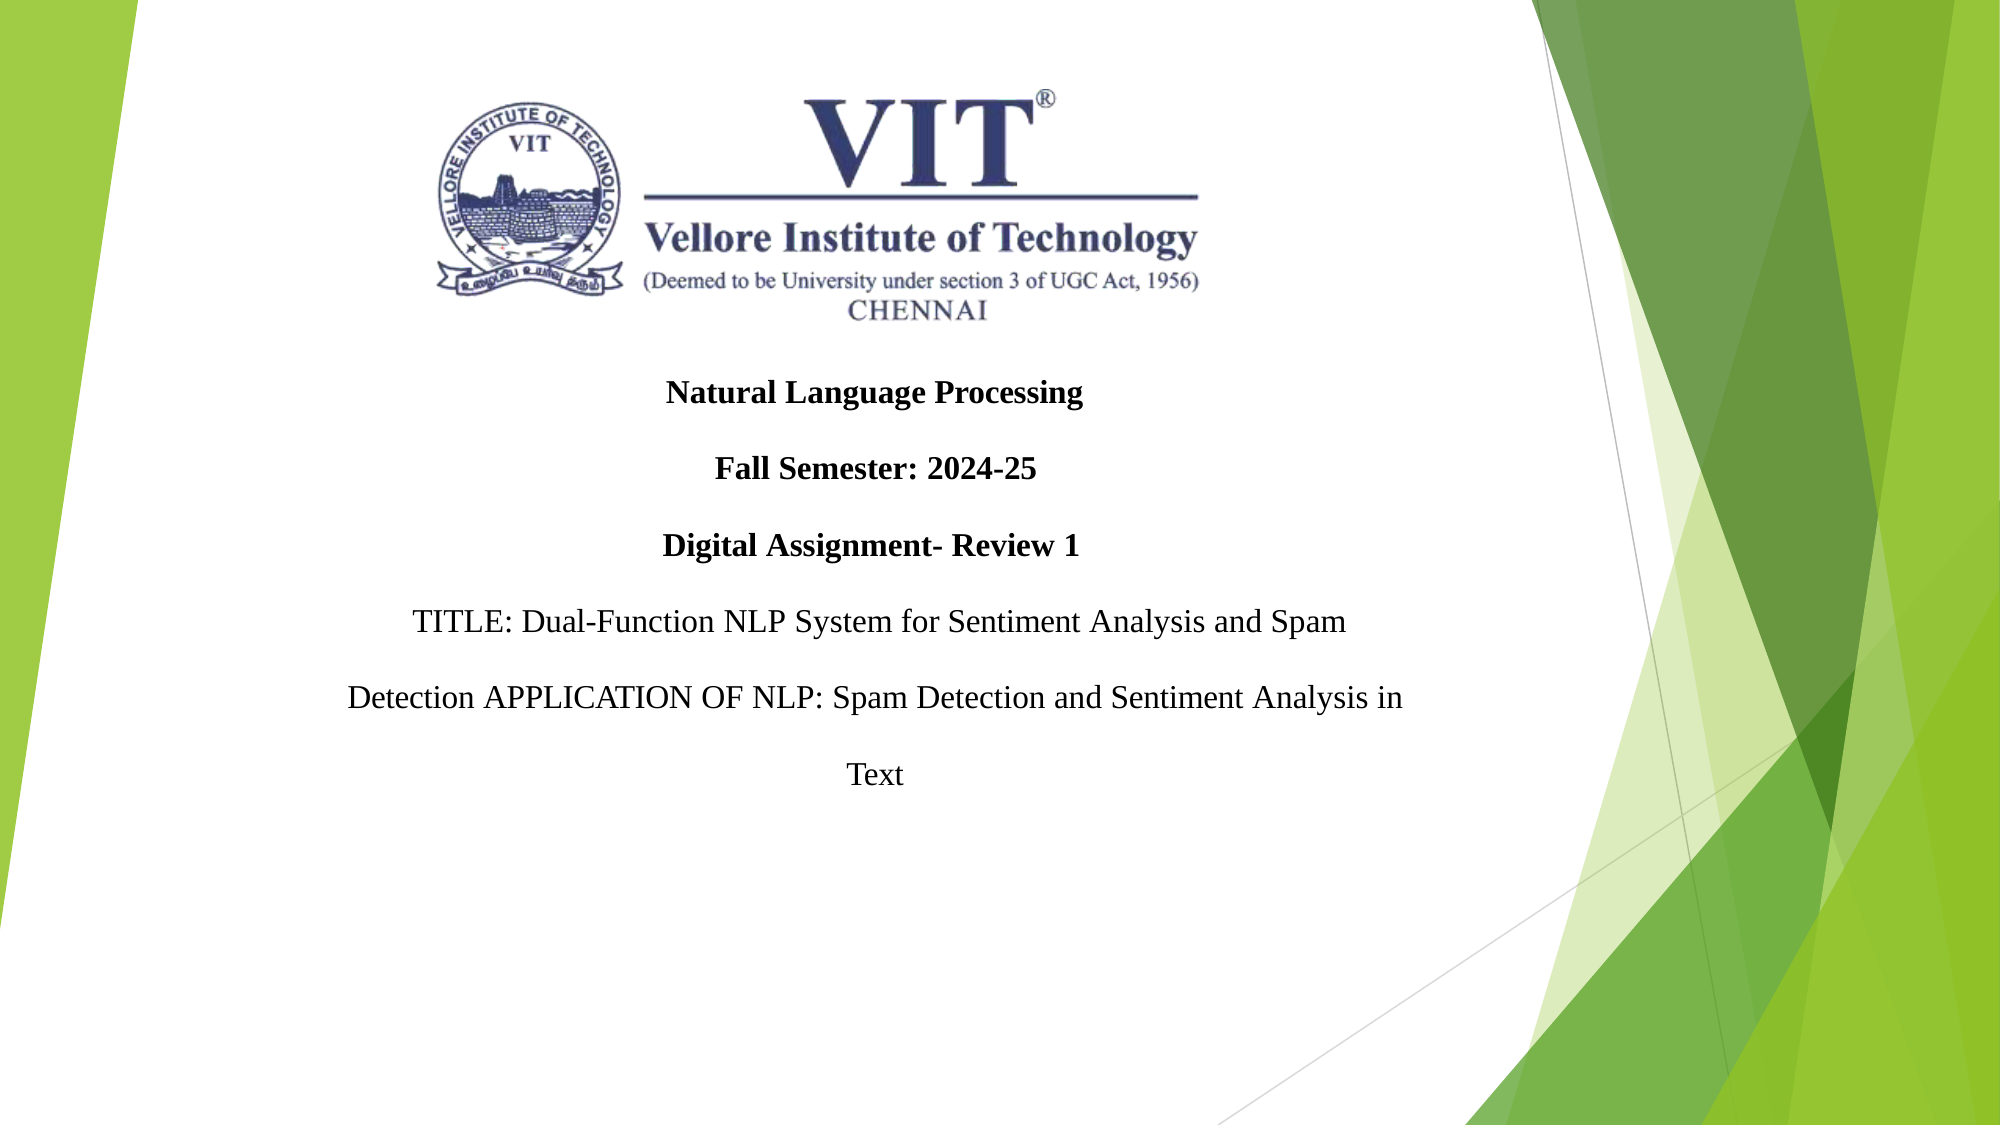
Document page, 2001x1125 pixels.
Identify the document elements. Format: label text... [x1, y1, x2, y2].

text_box Natural Language Processing Fall Semester: 2024-25 Digital Assignment- Review 1 TITLE: Dual-Function NLP System for Sentiment Analysis and Spam Detection APPLICATION OF NLP: Spam Detection and Sentiment Analysis in Text [335, 368, 1414, 792]
picture [436, 89, 1201, 323]
text_box [0, 0, 139, 930]
